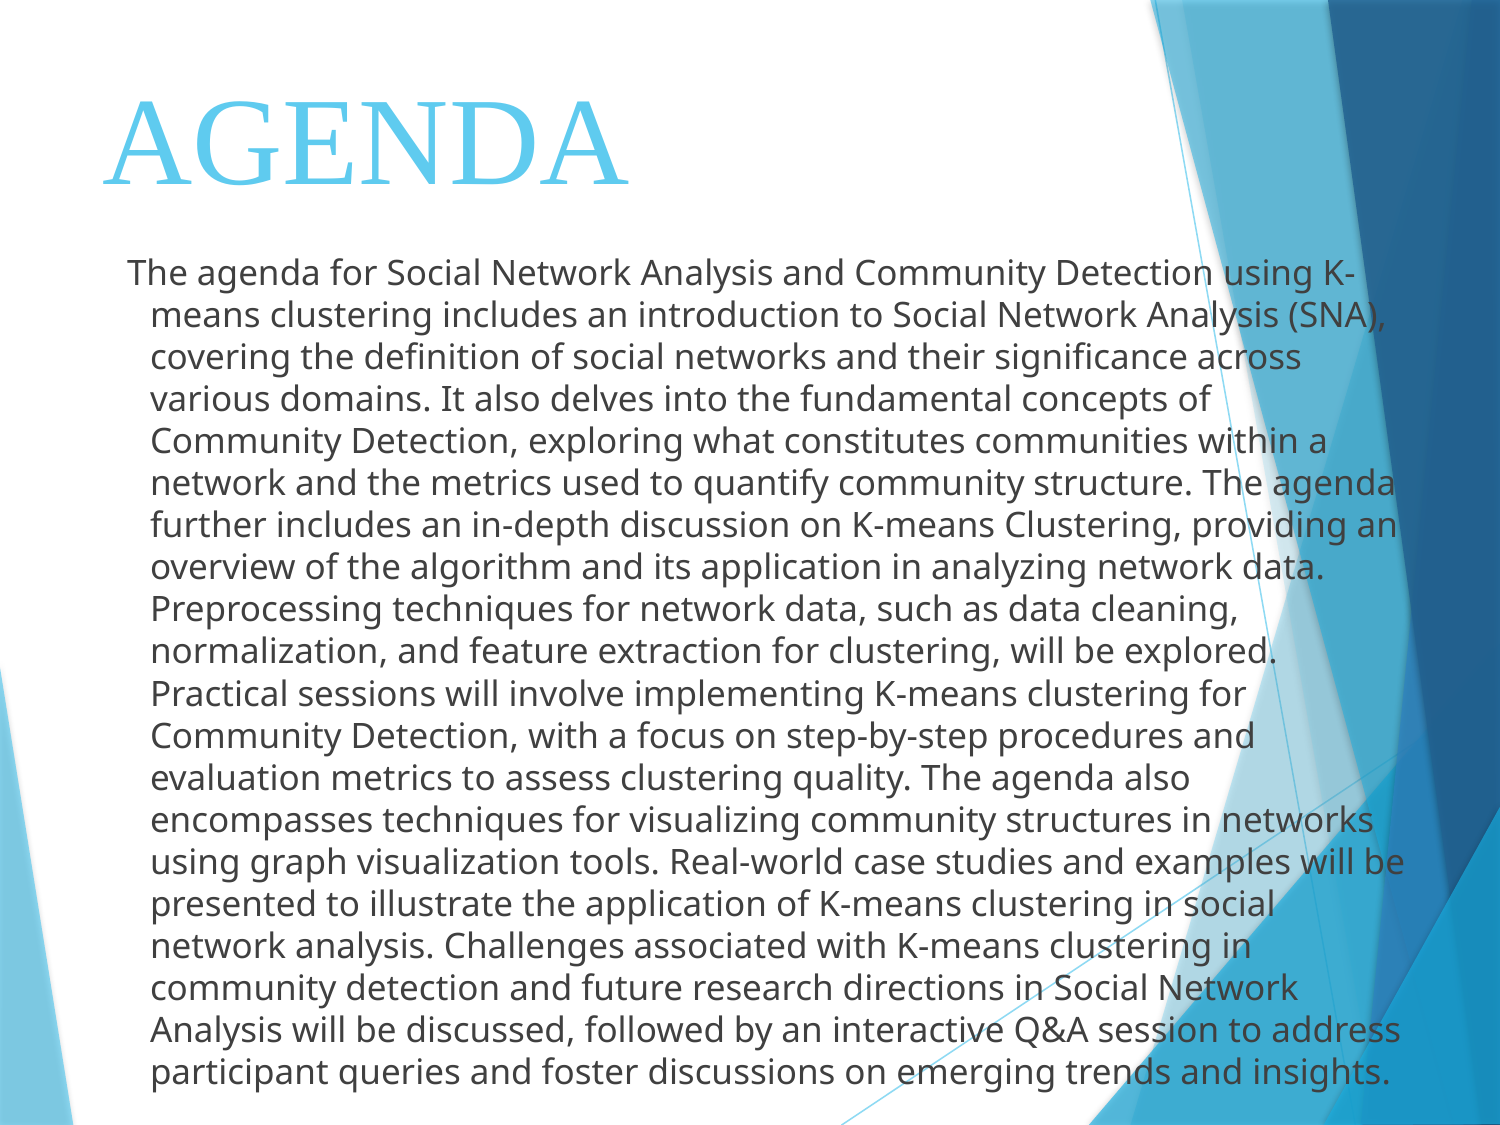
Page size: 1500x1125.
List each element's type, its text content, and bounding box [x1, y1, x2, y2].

title AGENDA [87, 26, 1129, 243]
list The agenda for Social Network Analysis and Community Detection using K-means clustering includes an introduction to Social Network Analysis (SNA), covering the definition of social networks and their significance across various domains. It also delves into the fundamental concepts of Community Detection, exploring what constitutes communities within a network and the metrics used to quantify community structure. The agenda further includes an in-depth discussion on K-means Clustering, providing an overview of the algorithm and its application in analyzing network data. Preprocessing techniques for network data, such as data cleaning, normalization, and feature extraction for clustering, will be explored. Practical sessions will involve implementing K-means clustering for Community Detection, with a focus on step-by-step procedures and evaluation metrics to assess clustering quality. The agenda also encompasses techniques for visualizing community structures in networks using graph visualization tools. Real-world case studies and examples will be presented to illustrate the application of K-means clustering in social network analysis. Challenges associated with K-means clustering in community detection and future research directions in Social Network Analysis will be discussed, followed by an interactive Q&A session to address participant queries and foster discussions on emerging trends and insights. [75, 243, 1425, 1111]
